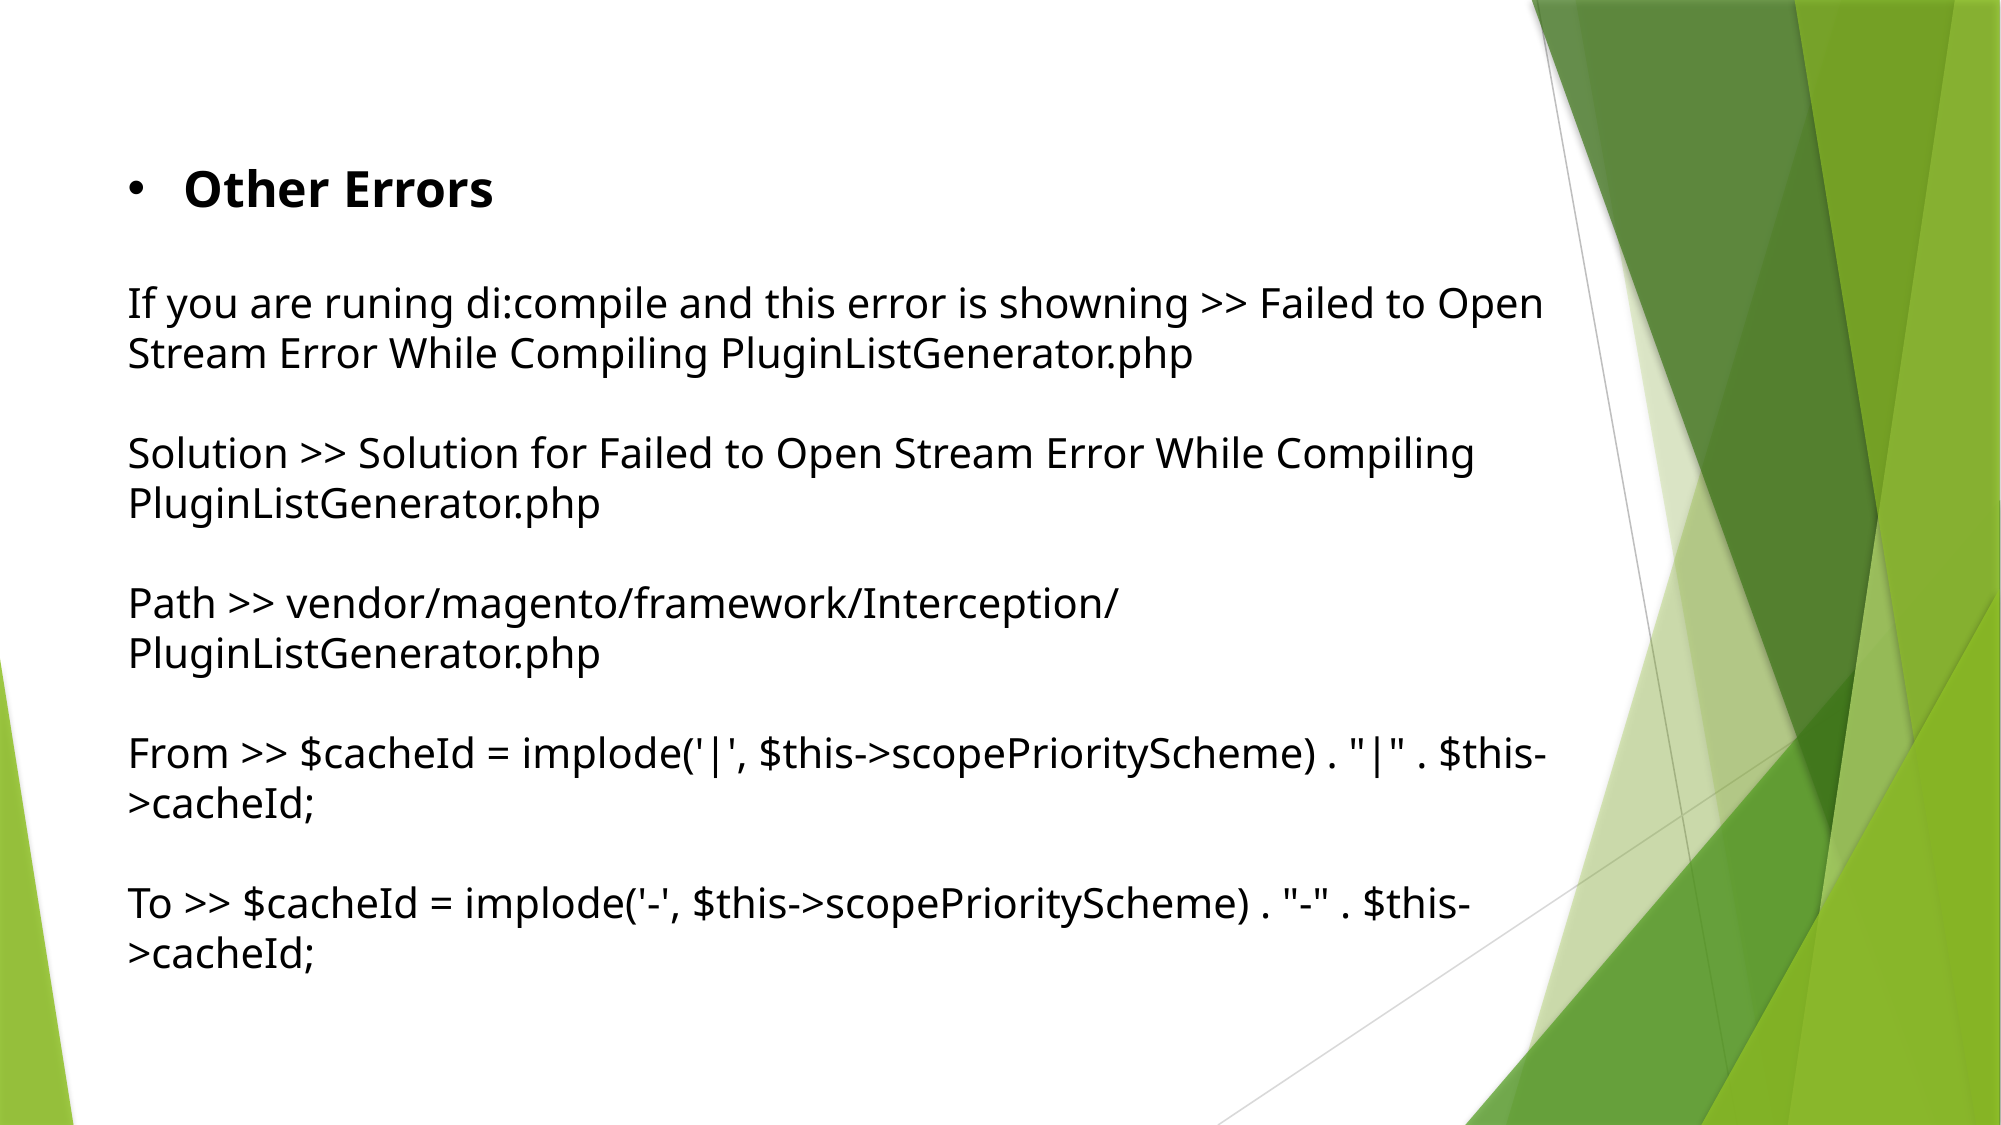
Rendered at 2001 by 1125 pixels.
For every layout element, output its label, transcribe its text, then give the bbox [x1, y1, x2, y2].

text_box Other Errors If you are runing di:compile and this error is showning >> Failed to Open Stream Error While Compiling PluginListGenerator.php Solution >> Solution for Failed to Open Stream Error While Compiling PluginListGenerator.php Path >> vendor/magento/framework/Interception/ PluginListGenerator.php From >> $cacheId = implode('|', $this->scopePriorityScheme) . "|" . $this->cacheId; To >> $cacheId = implode('-', $this->scopePriorityScheme) . "-" . $this->cacheId; [112, 149, 1609, 985]
